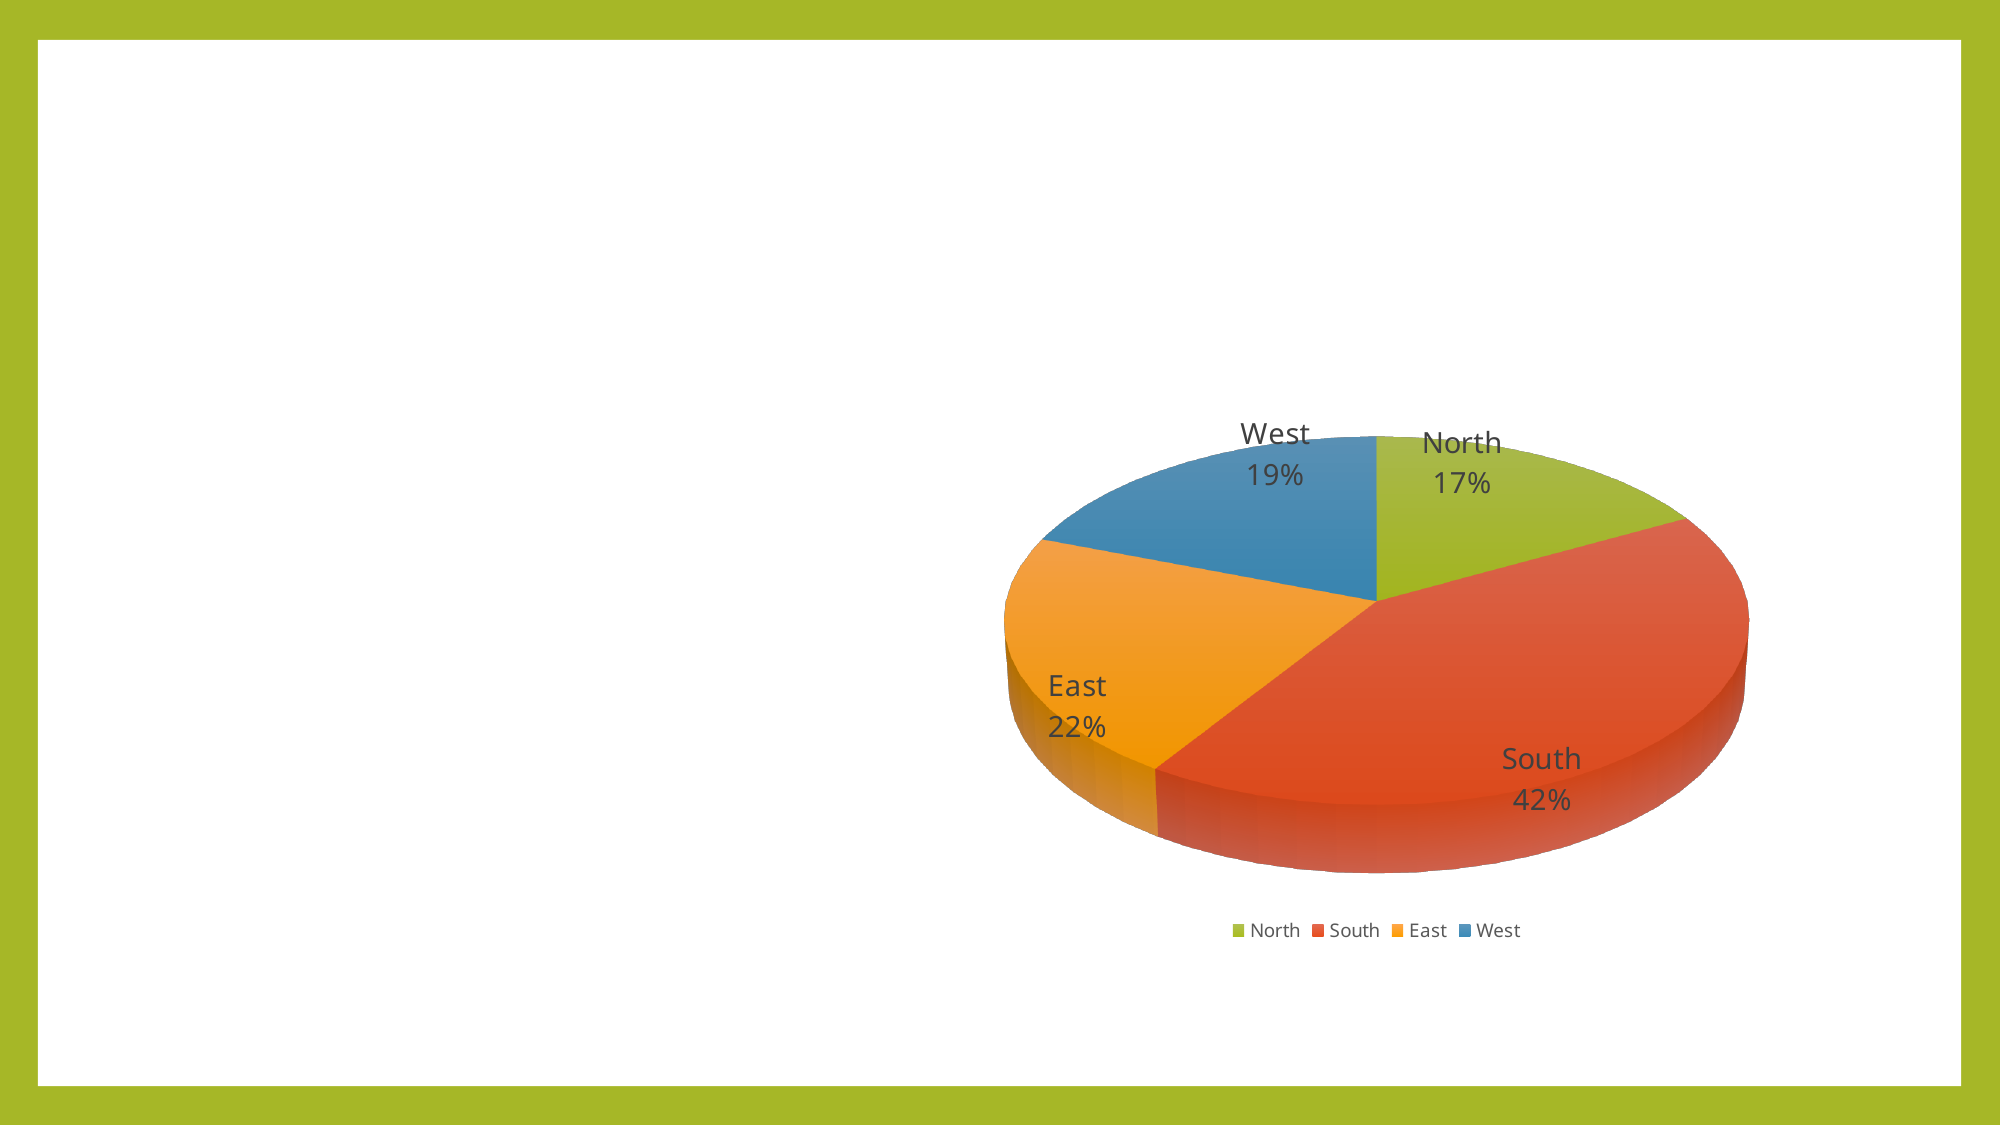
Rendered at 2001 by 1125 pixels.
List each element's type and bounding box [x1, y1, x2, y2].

chart [945, 337, 1808, 951]
